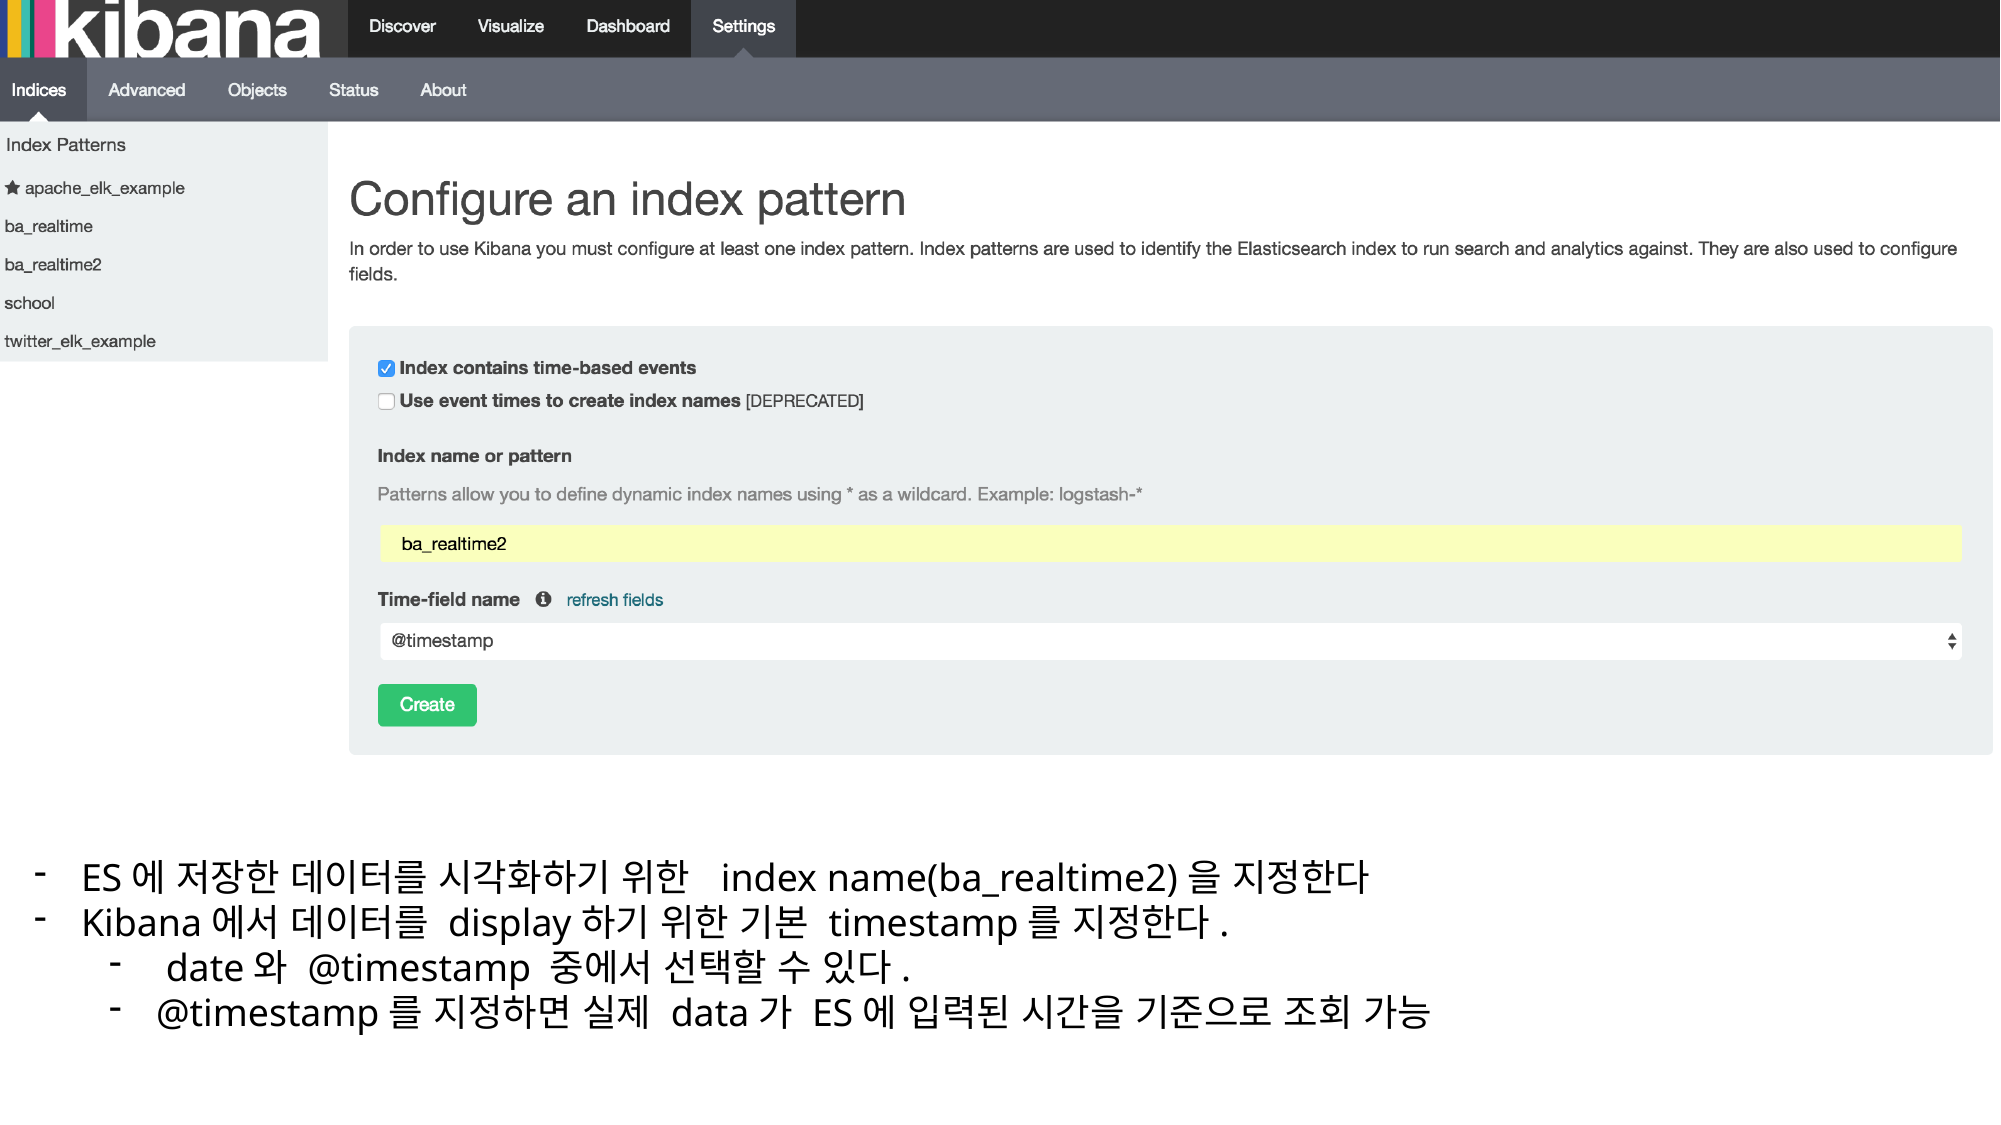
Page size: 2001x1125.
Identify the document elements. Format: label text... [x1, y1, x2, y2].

picture [0, 0, 2000, 764]
text_box ES에 저장한 데이터를 시각화하기 위한 index name(ba_realtime2)을 지정한다 Kibana에서 데이터를 display하기 위한 기본 timestamp를 지정한다. date와 @timestamp 중에서 선택할 수 있다. @timestamp를 지정하면 실제 data가 ES에 입력된 시간을 기준으로 조회 가능 [19, 846, 1813, 1042]
